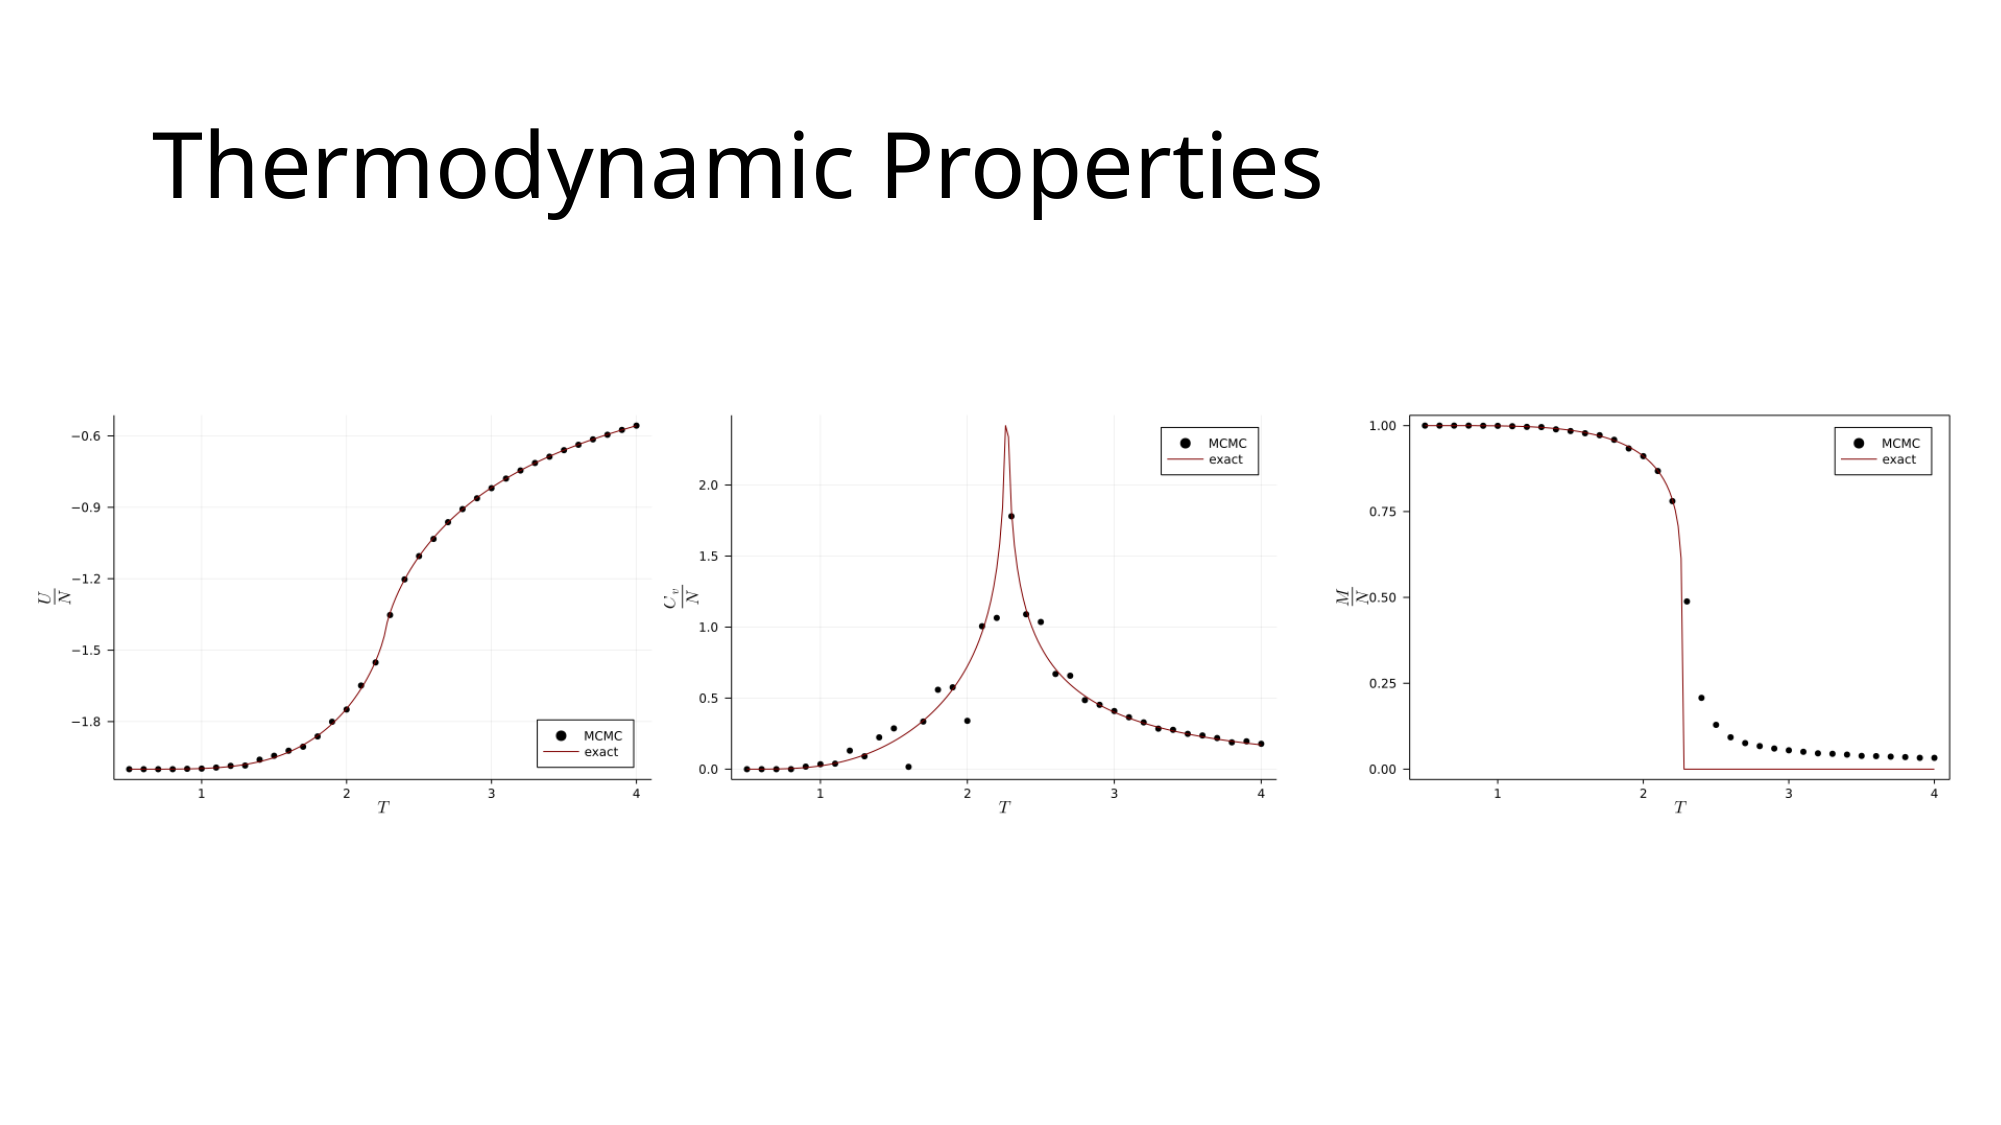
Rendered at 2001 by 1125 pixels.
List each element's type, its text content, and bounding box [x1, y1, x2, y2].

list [664, 403, 1289, 821]
picture [38, 403, 664, 821]
picture [1336, 403, 1962, 821]
title Thermodynamic Properties [137, 59, 1863, 278]
